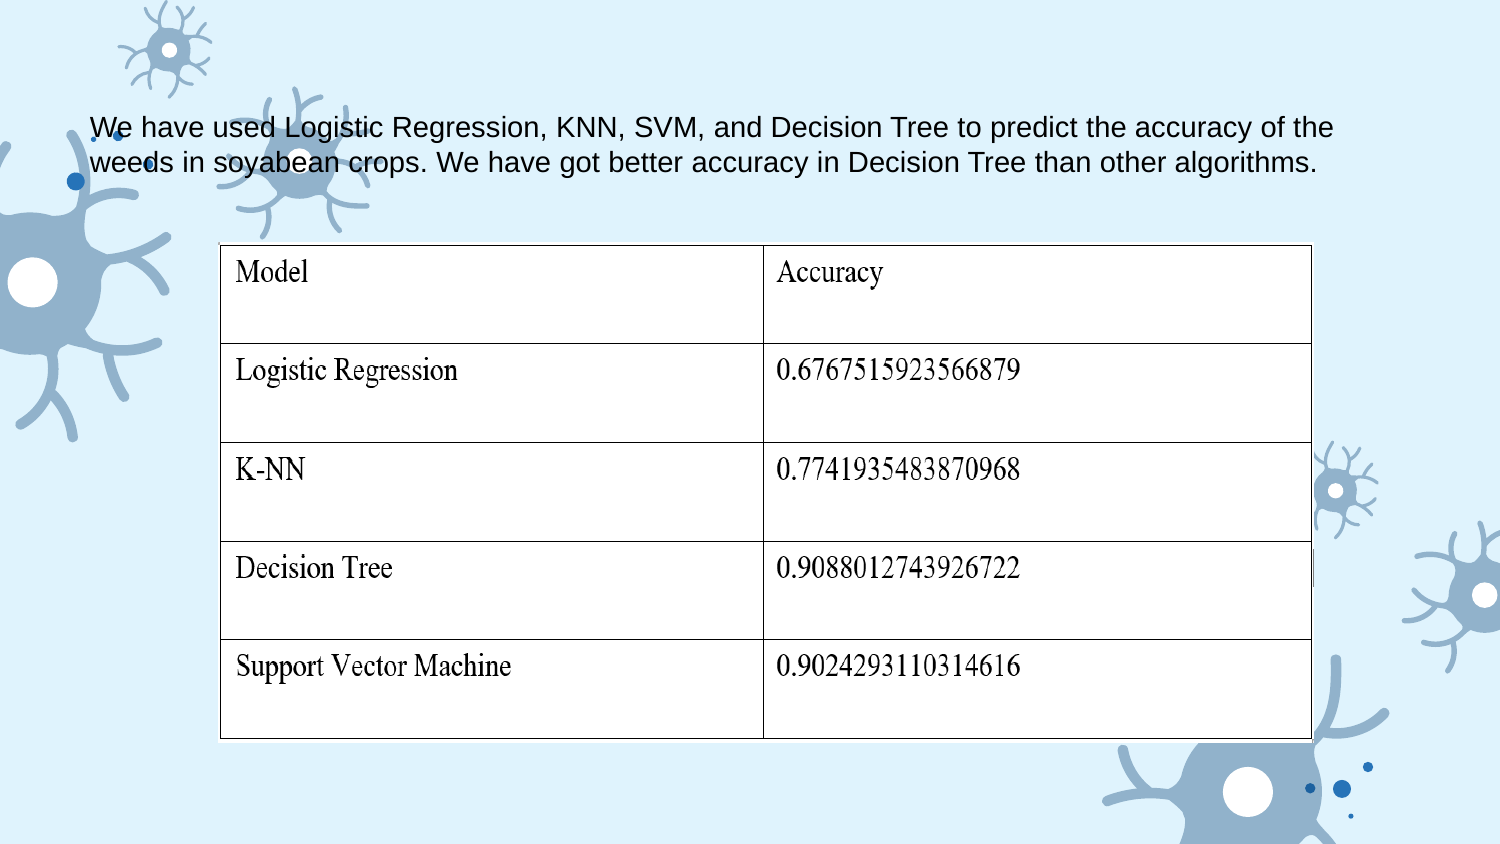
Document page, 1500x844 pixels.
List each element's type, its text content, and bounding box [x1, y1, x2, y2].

picture [218, 242, 1314, 743]
text_box We have used Logistic Regression, KNN, SVM, and Decision Tree to predict the accuracy of the weeds in soyabean crops. We have got better accuracy in Decision Tree than other algorithms. [75, 101, 1410, 291]
